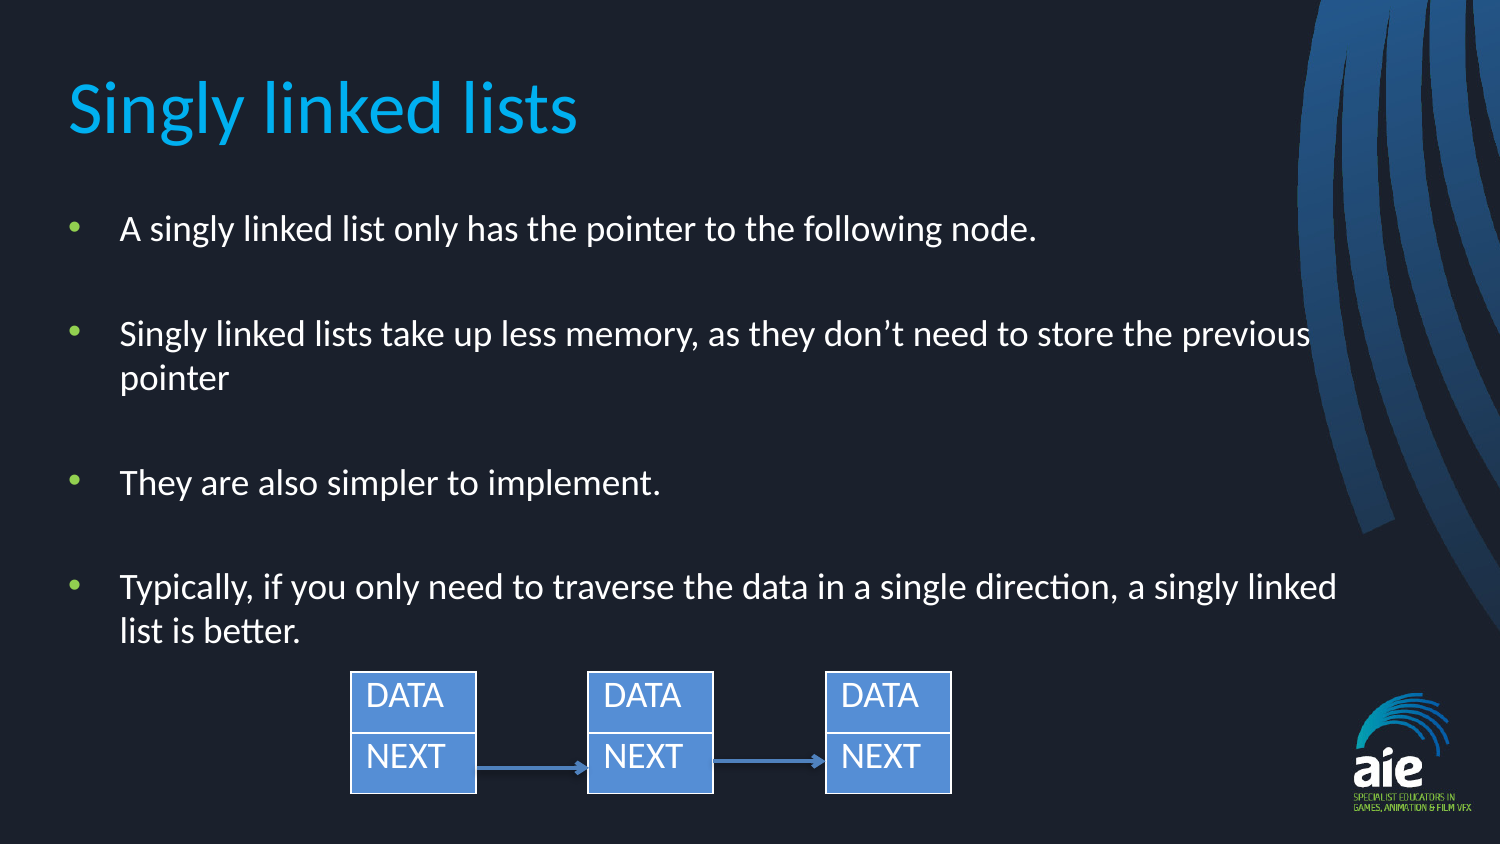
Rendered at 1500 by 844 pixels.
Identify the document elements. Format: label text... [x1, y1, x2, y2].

table_header DATA [352, 673, 475, 732]
table_header DATA [827, 673, 950, 732]
table_cell NEXT [352, 734, 475, 793]
title Singly linked lists [53, 33, 1425, 175]
list A singly linked list only has the pointer to the following node. Singly linked lists take up less memory, as they don’t need to store the previous pointer They are also simpler to implement. Typically, if you only need to traverse the data in a single direction, a singly linked list is better. [53, 196, 1376, 754]
table_cell NEXT [827, 734, 950, 793]
table_header DATA [589, 673, 712, 732]
picture [0, 0, 1500, 844]
table_cell NEXT [589, 734, 712, 793]
